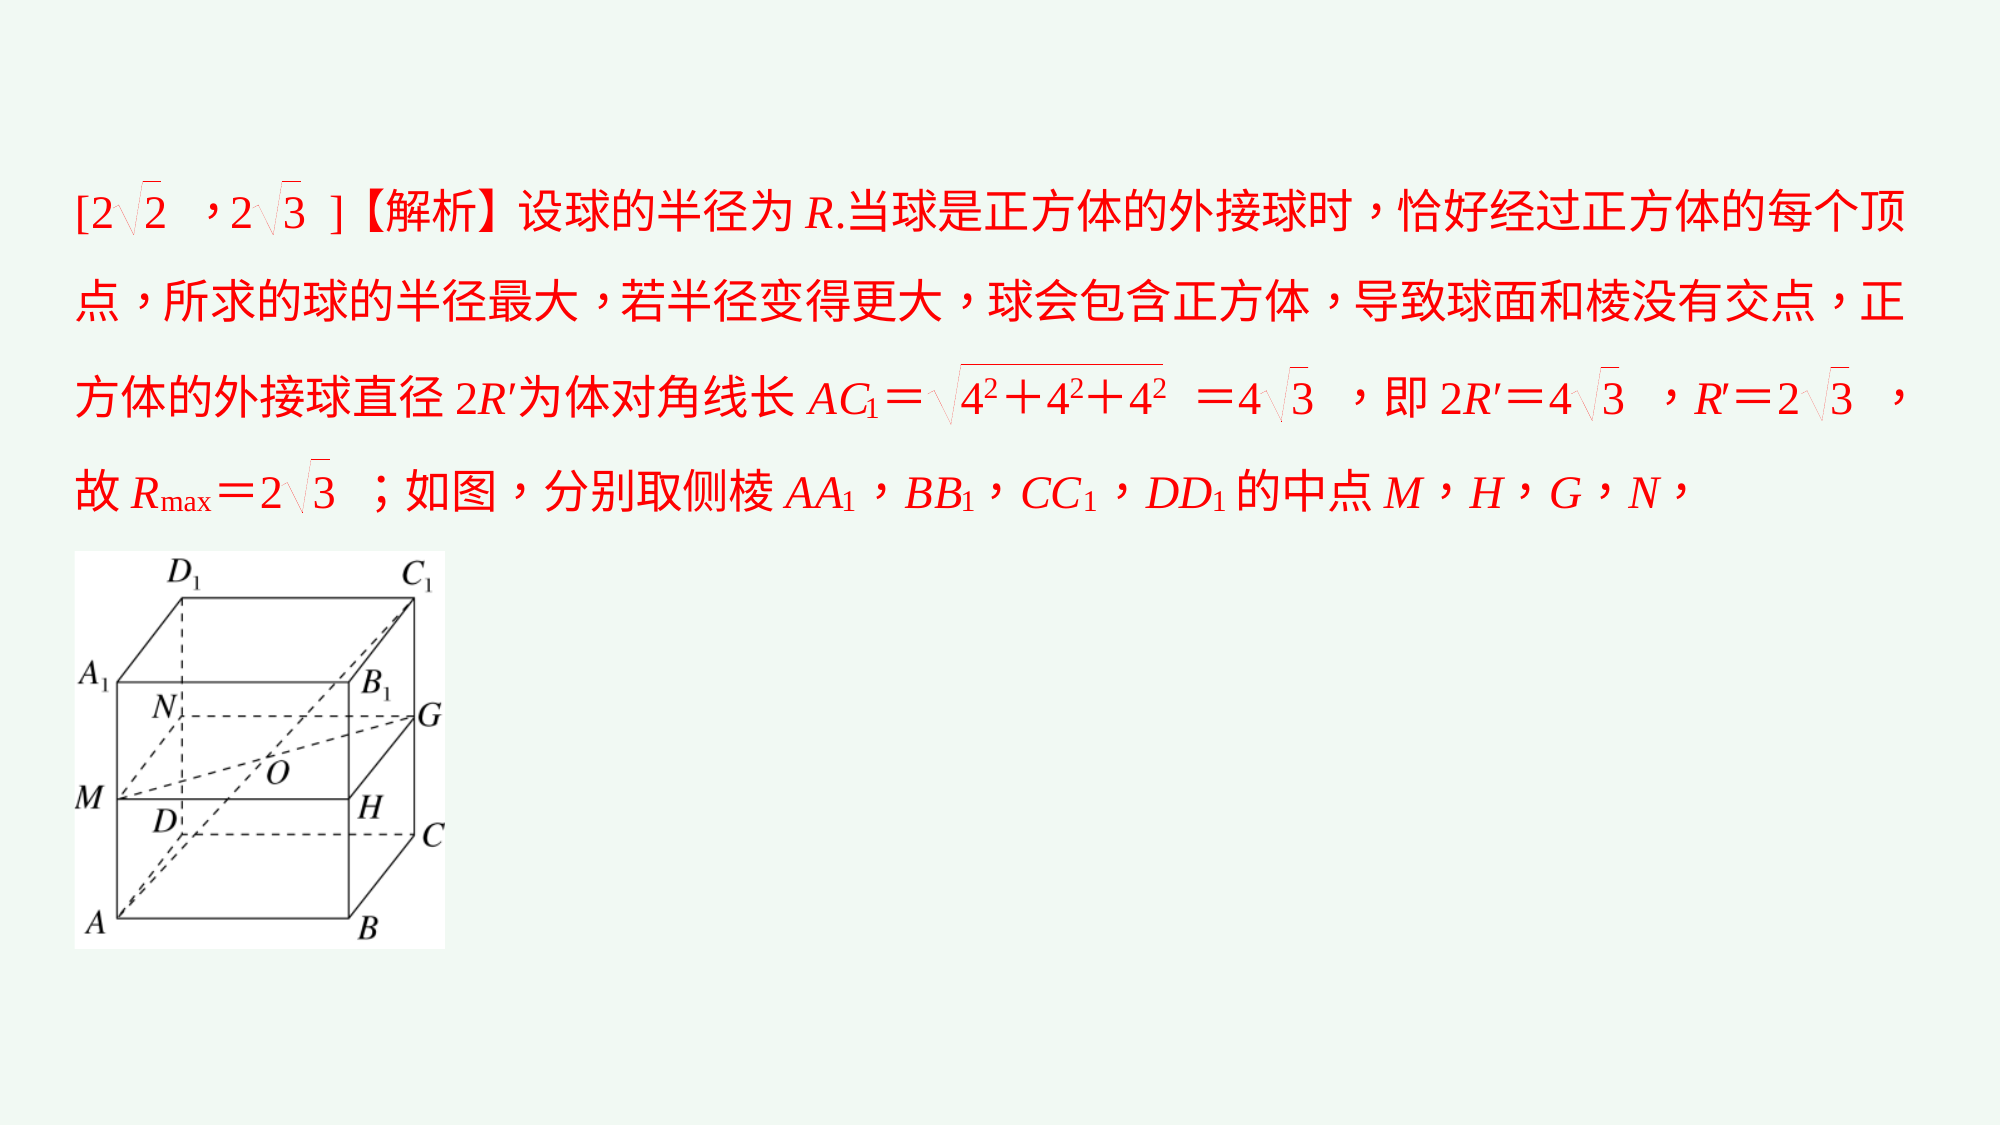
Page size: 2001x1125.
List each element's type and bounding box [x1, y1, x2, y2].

text_box [74, 181, 1907, 1078]
